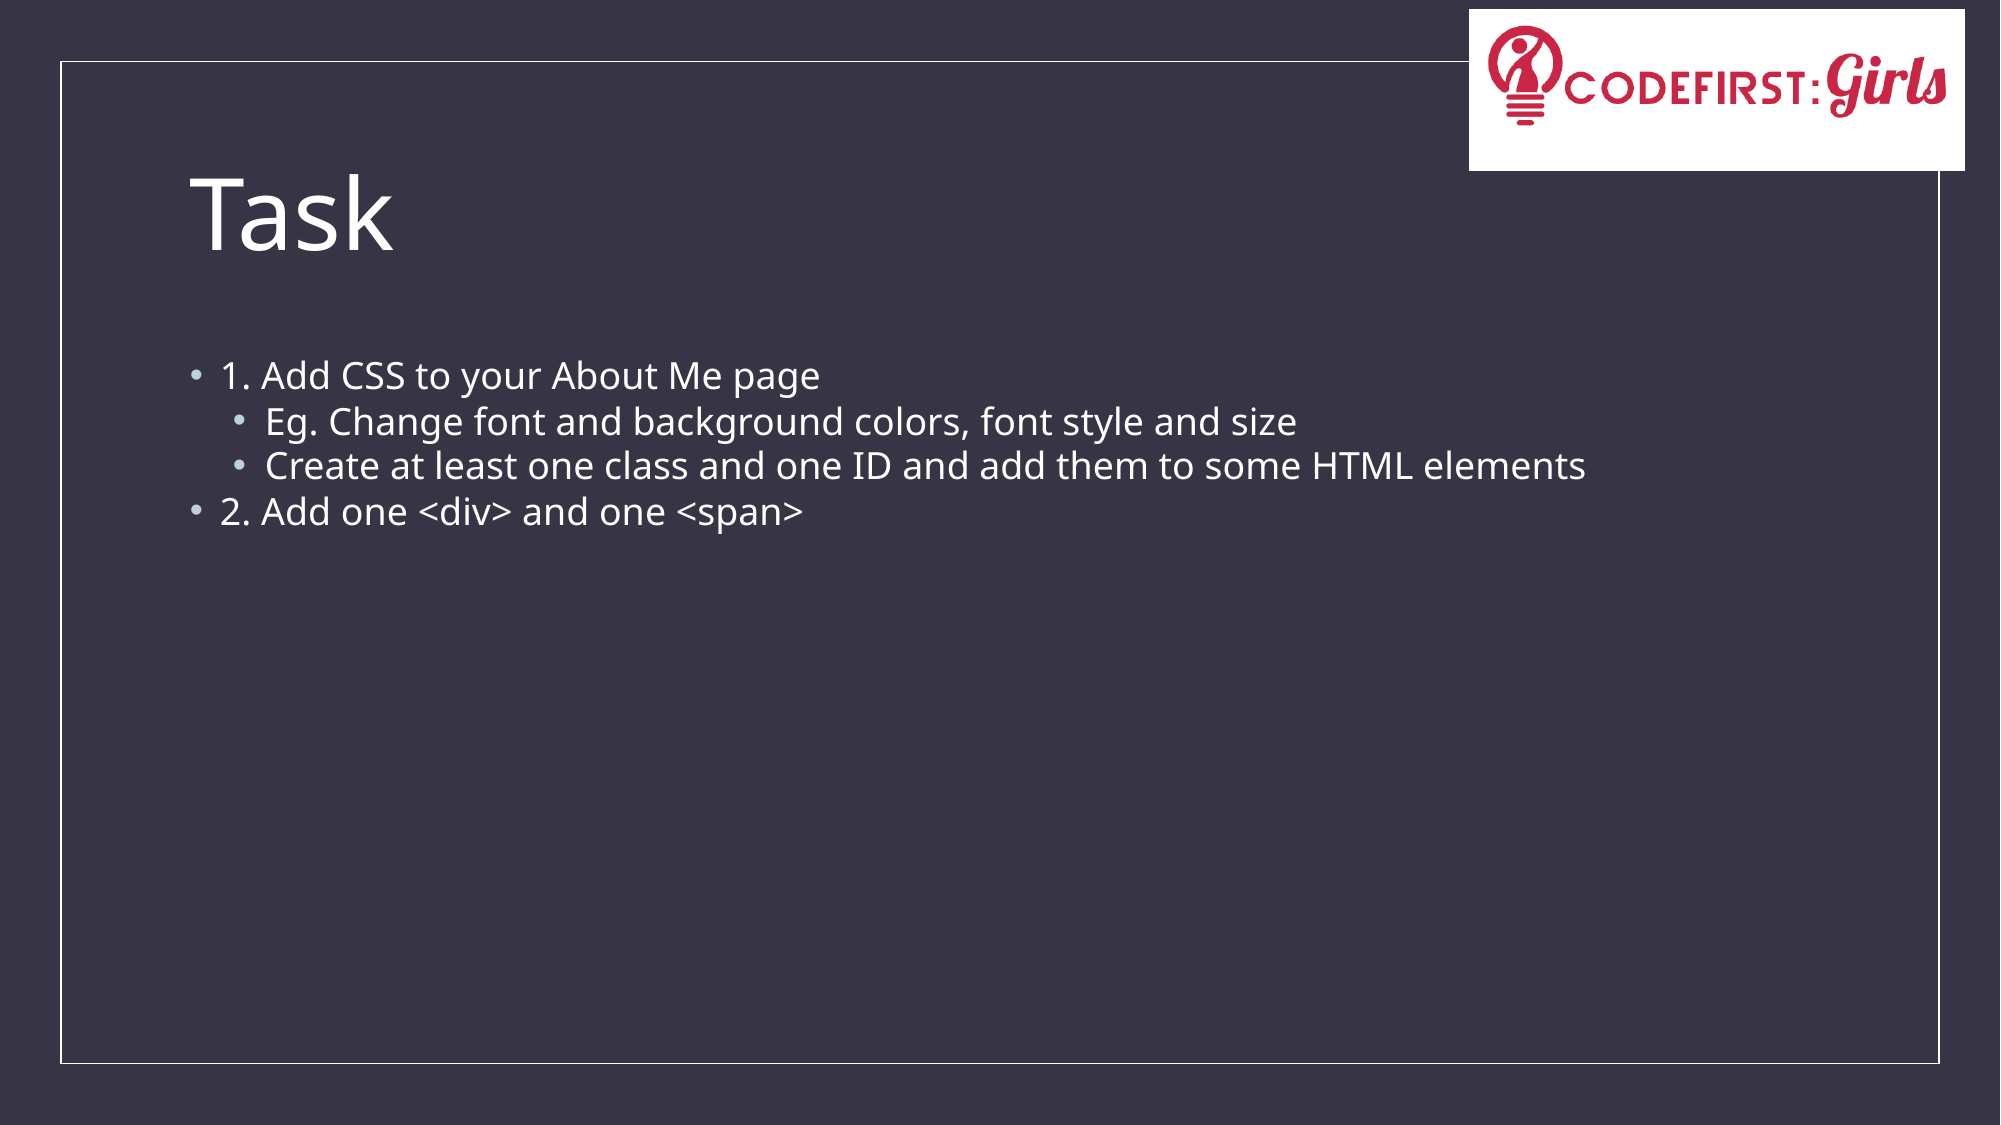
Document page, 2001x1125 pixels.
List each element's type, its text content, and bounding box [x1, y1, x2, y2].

title Task [174, 105, 1825, 331]
list 1. Add CSS to your About Me page Eg. Change font and background colors, font style and size Create at least one class and one ID and add them to some HTML elements 2. Add one <div> and one <span> [174, 345, 1825, 990]
picture [1469, 9, 1965, 171]
